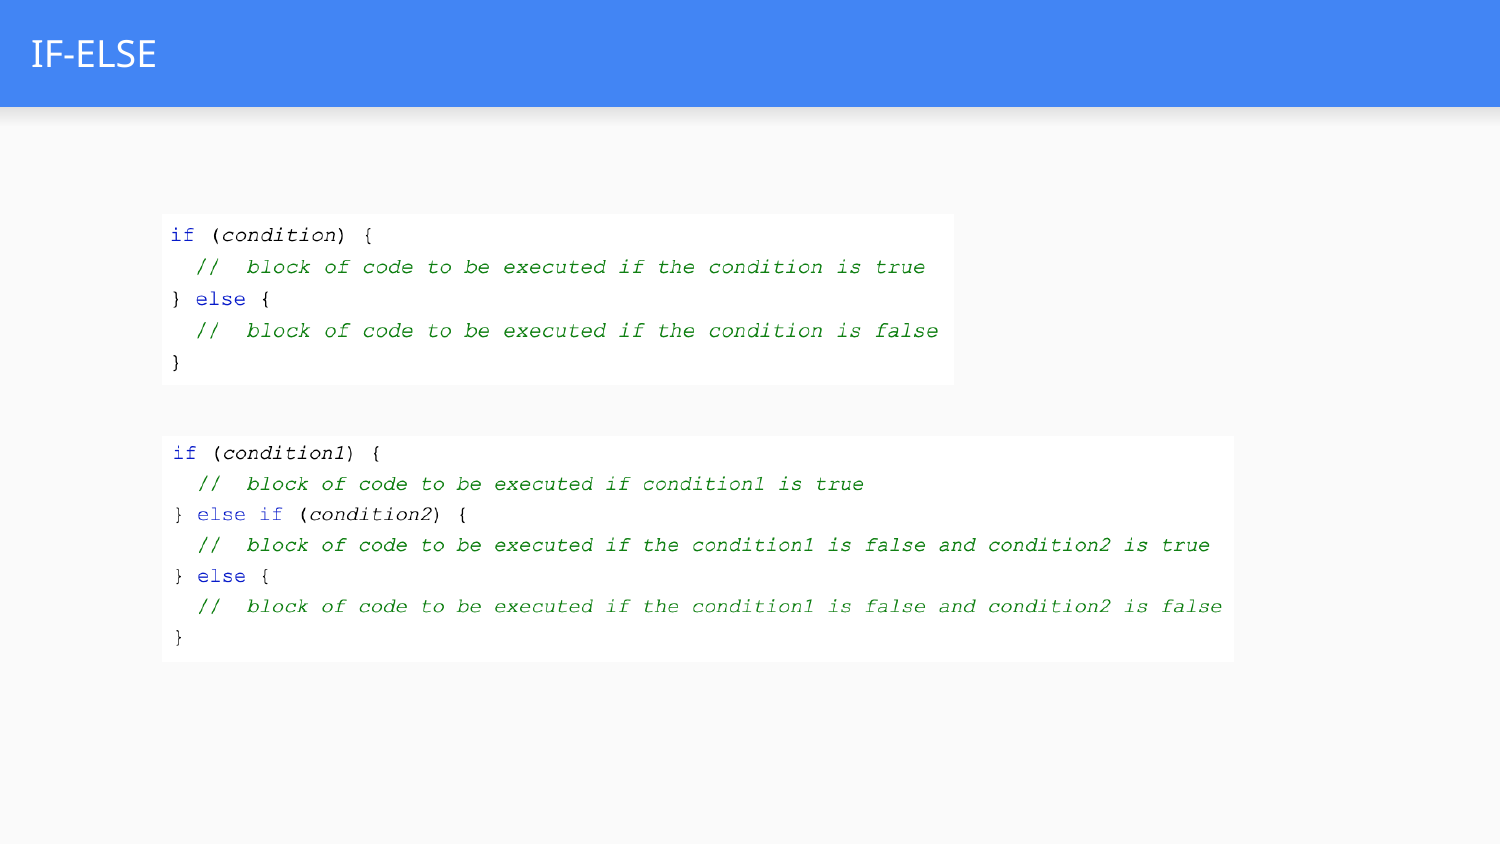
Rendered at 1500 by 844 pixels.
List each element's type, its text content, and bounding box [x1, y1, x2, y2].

picture [162, 436, 1234, 662]
picture [162, 214, 955, 385]
title IF-ELSE [16, 2, 1464, 102]
